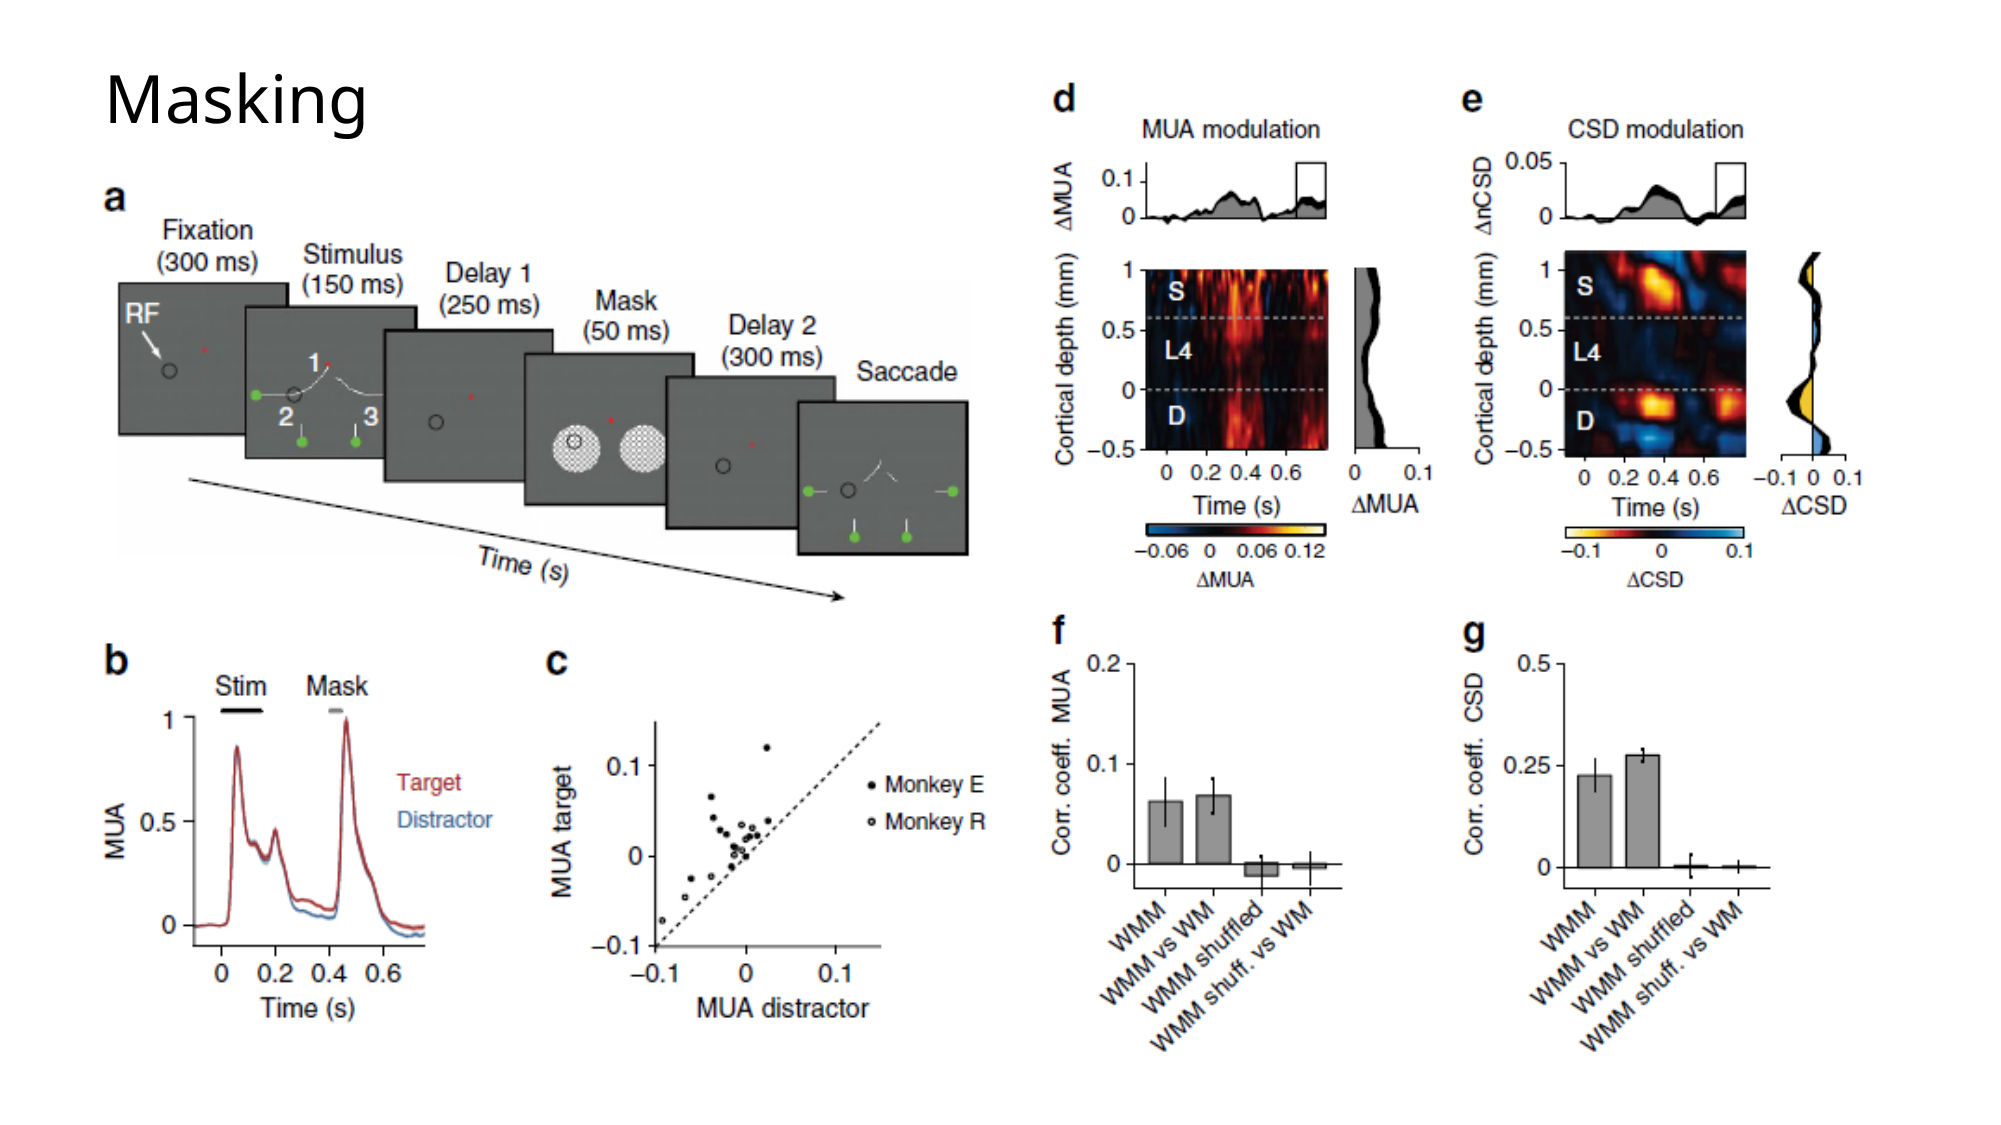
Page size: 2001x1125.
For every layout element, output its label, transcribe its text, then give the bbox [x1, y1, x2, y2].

text_box Masking [90, 49, 385, 144]
picture [72, 171, 1012, 1031]
picture [1037, 78, 1883, 1064]
